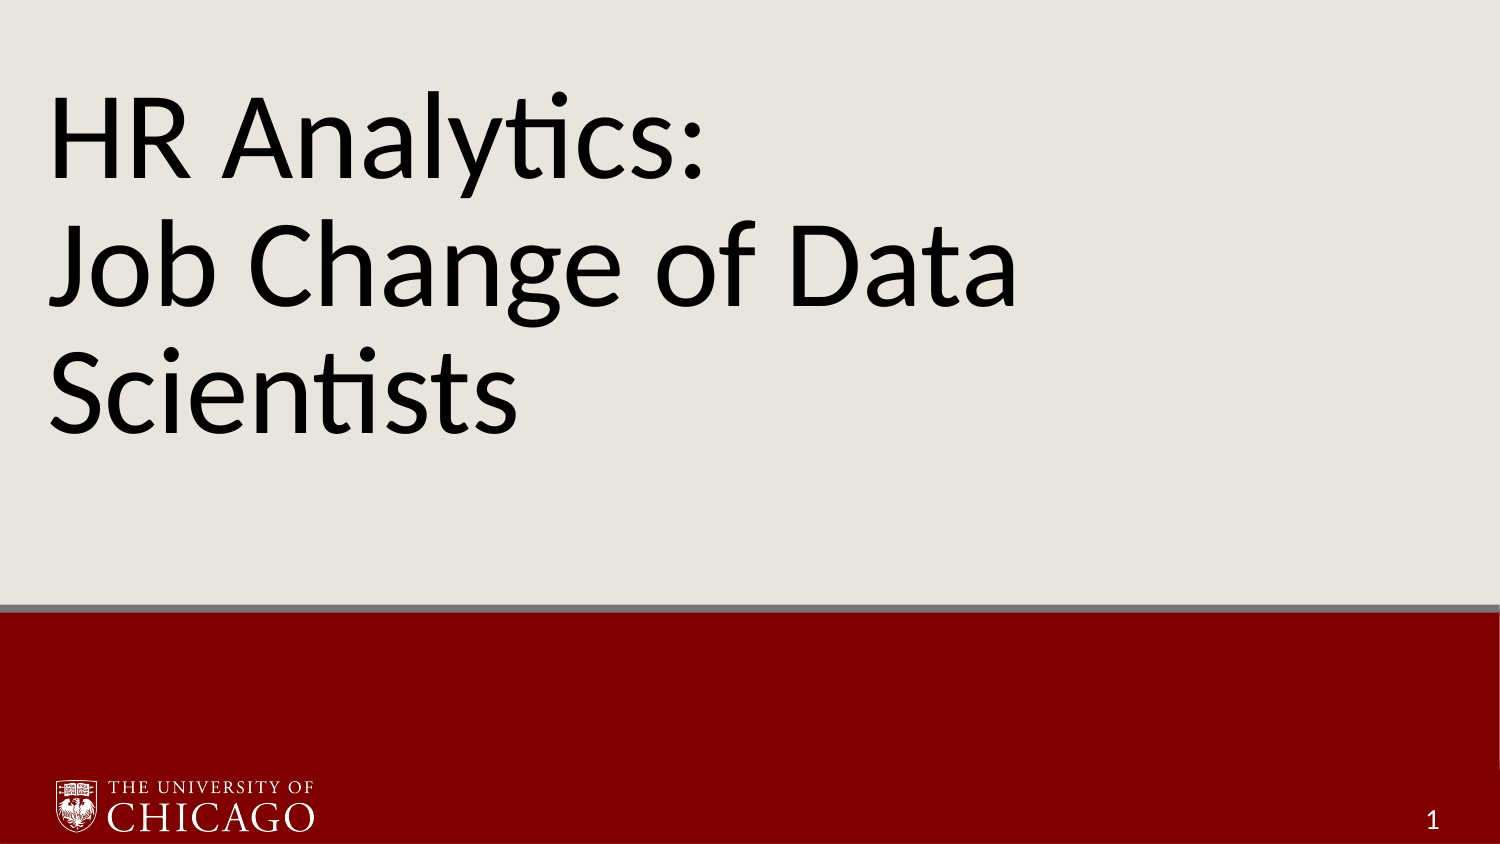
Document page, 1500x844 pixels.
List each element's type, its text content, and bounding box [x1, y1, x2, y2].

picture [56, 780, 314, 833]
picture [0, 0, 1500, 605]
slide_number 1 [1413, 794, 1491, 840]
